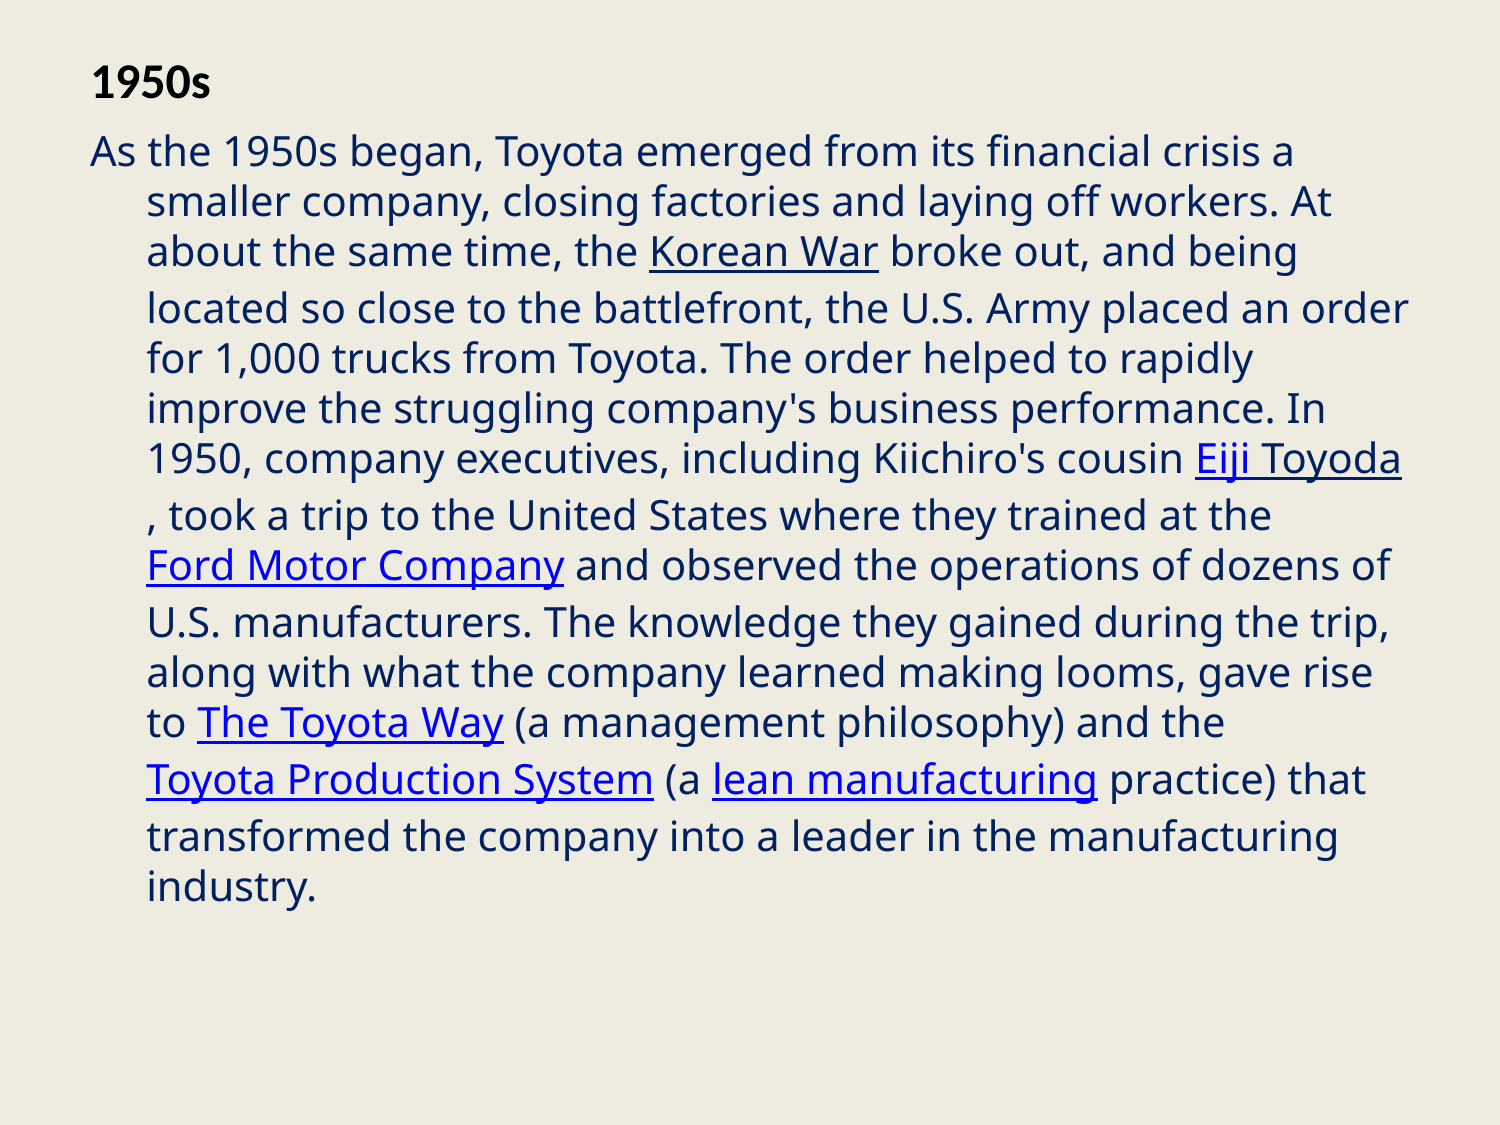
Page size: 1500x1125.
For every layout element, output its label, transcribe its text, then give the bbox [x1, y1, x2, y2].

title 1950s [75, 45, 1425, 117]
list As the 1950s began, Toyota emerged from its financial crisis a smaller company, closing factories and laying off workers. At about the same time, the Korean War broke out, and being located so close to the battlefront, the U.S. Army placed an order for 1,000 trucks from Toyota. The order helped to rapidly improve the struggling company's business performance. In 1950, company executives, including Kiichiro's cousin Eiji Toyoda, took a trip to the United States where they trained at the Ford Motor Company and observed the operations of dozens of U.S. manufacturers. The knowledge they gained during the trip, along with what the company learned making looms, gave rise to The Toyota Way (a management philosophy) and the Toyota Production System (a lean manufacturing practice) that transformed the company into a leader in the manufacturing industry. [75, 117, 1425, 1005]
